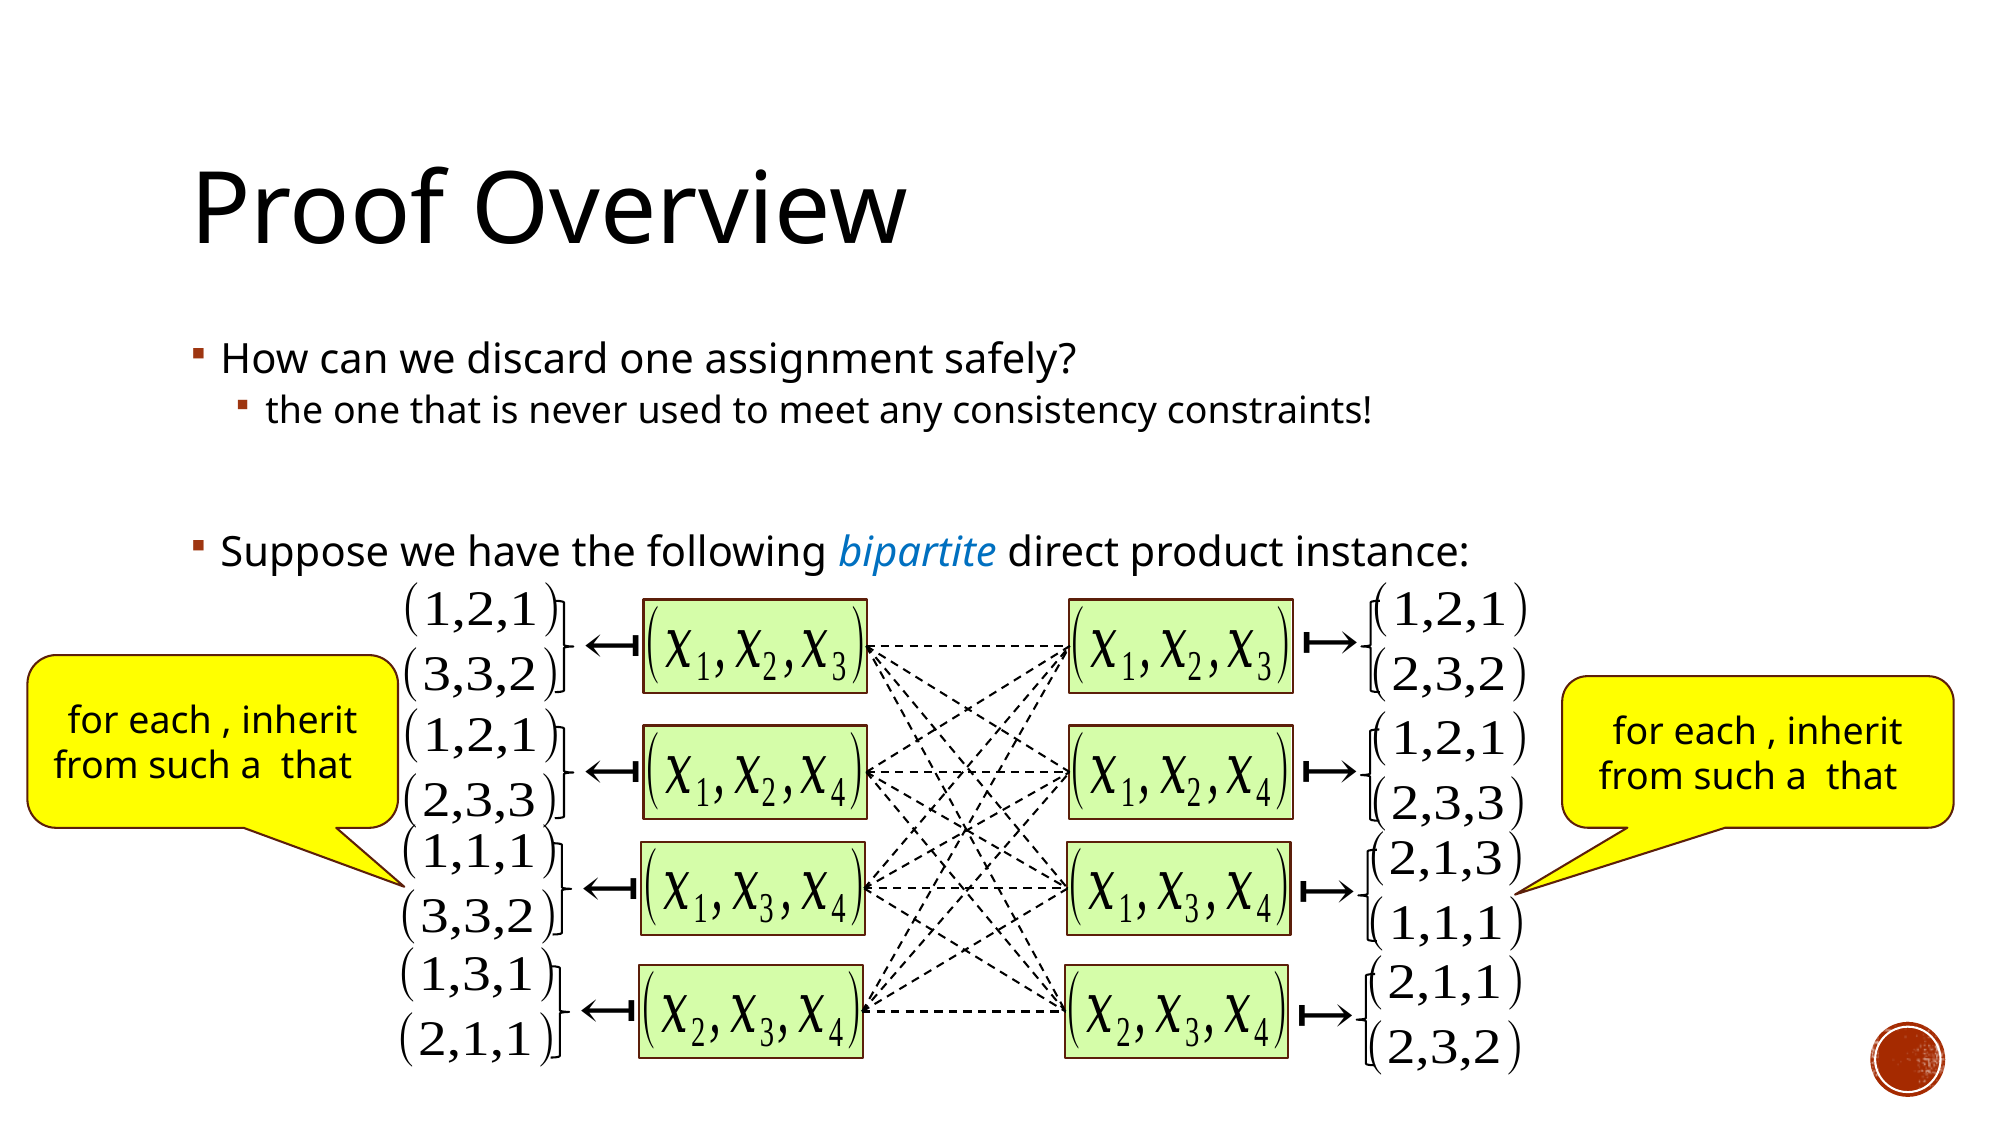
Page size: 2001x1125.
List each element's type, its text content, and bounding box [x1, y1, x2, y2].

text_box [1356, 973, 1376, 1066]
text_box [1360, 600, 1380, 693]
text_box [1360, 729, 1380, 822]
text_box [554, 726, 574, 819]
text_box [863, 773, 1069, 1010]
text_box [552, 842, 572, 936]
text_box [864, 648, 1069, 775]
text_box [1357, 849, 1377, 942]
list How can we discard one assignment safely? the one that is never used to meet any consistency constraints! Suppose we have the following bipartite direct product instance: [175, 330, 1826, 995]
text_box [554, 600, 574, 693]
title Proof Overview [175, 79, 1826, 330]
text_box [550, 965, 570, 1059]
